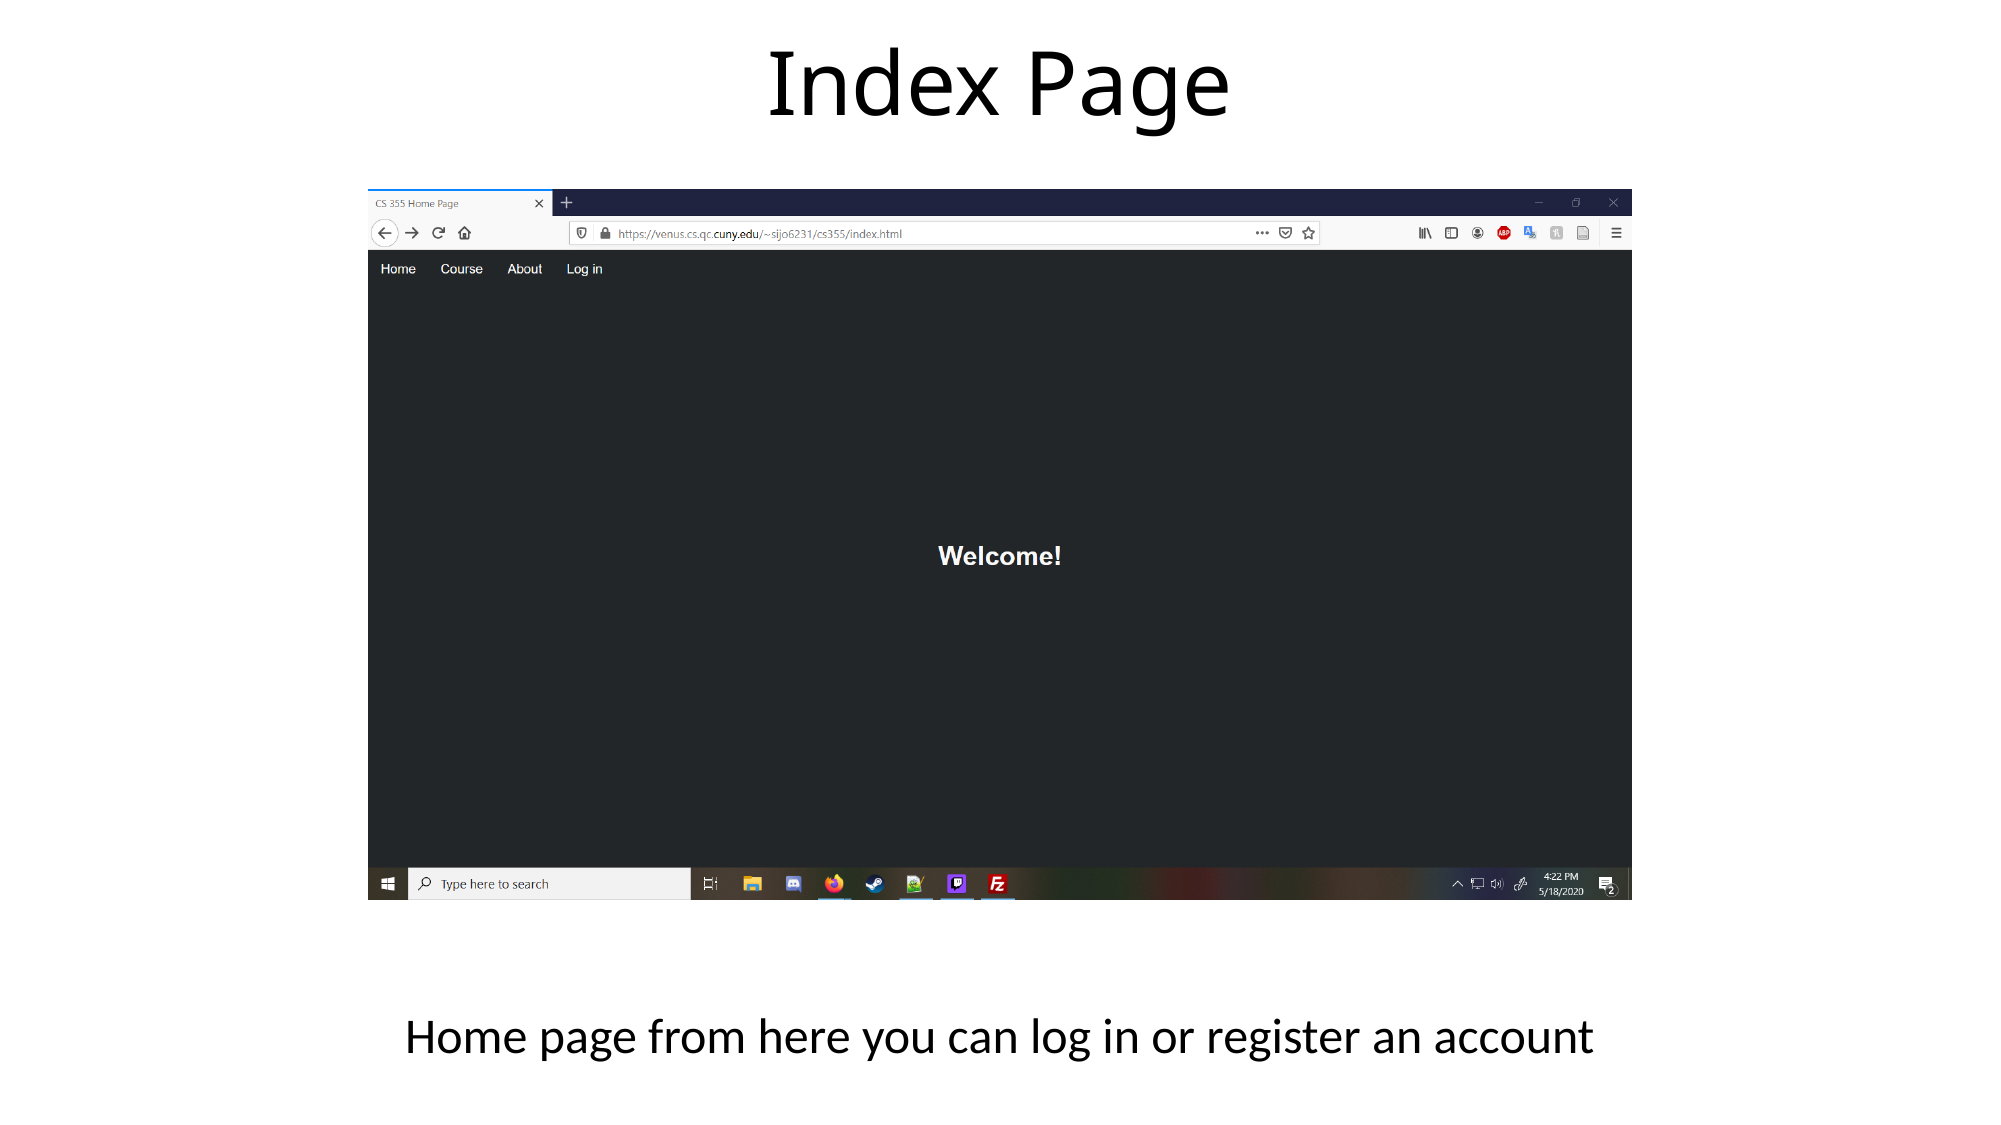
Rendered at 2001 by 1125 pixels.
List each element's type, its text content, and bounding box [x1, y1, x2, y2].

subtitle Home page from here you can log in or register an account [249, 1003, 1750, 1094]
picture [368, 189, 1632, 900]
title Index Page [249, 31, 1750, 143]
